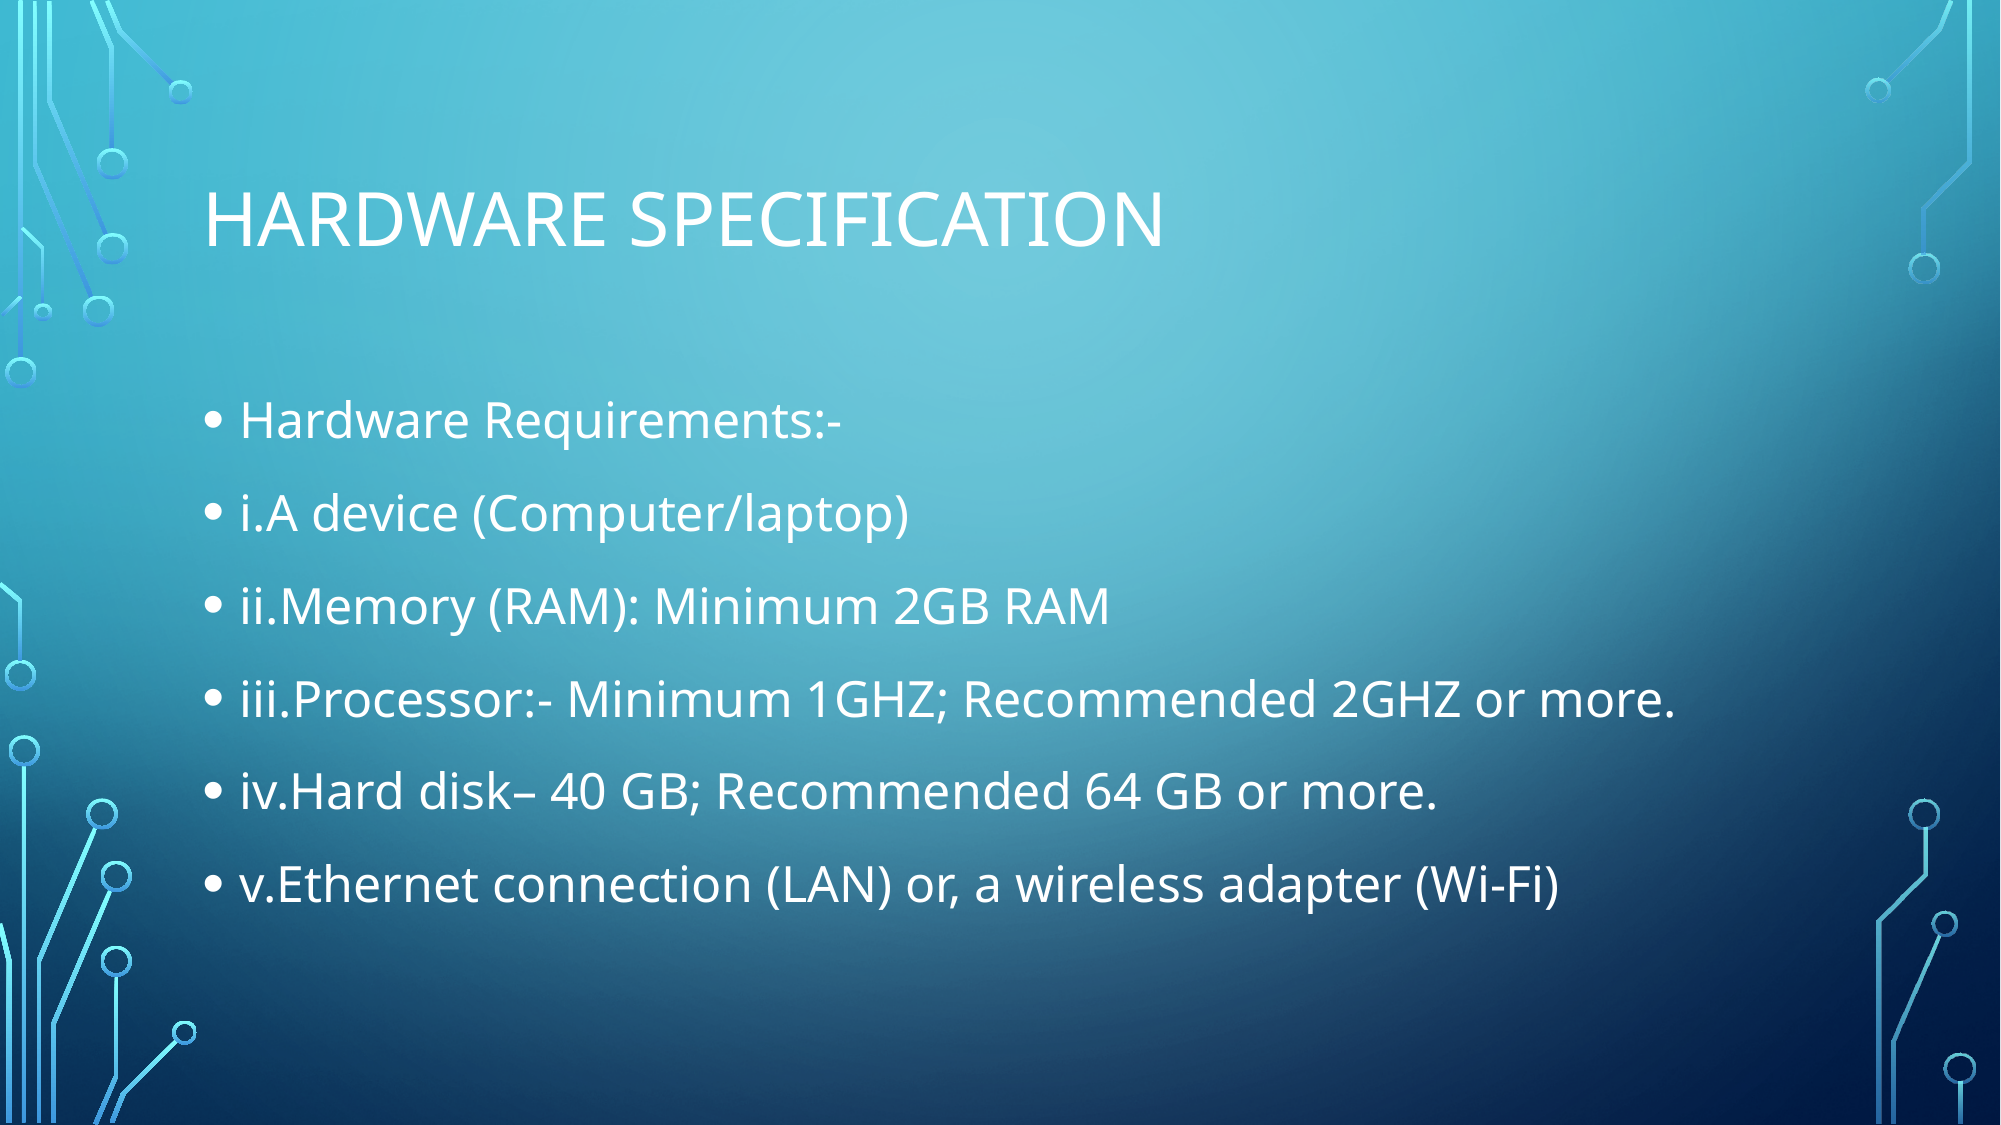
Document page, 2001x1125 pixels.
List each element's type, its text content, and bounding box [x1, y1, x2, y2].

title Hardware specification [187, 101, 1813, 344]
list Hardware Requirements:- i.A device (Computer/laptop) ii.Memory (RAM): Minimum 2GB RAM iii.Processor:- Minimum 1GHZ; Recommended 2GHZ or more. iv.Hard disk– 40 GB; Recommended 64 GB or more. v.Ethernet connection (LAN) or, a wireless adapter (Wi-Fi) [187, 369, 1813, 950]
